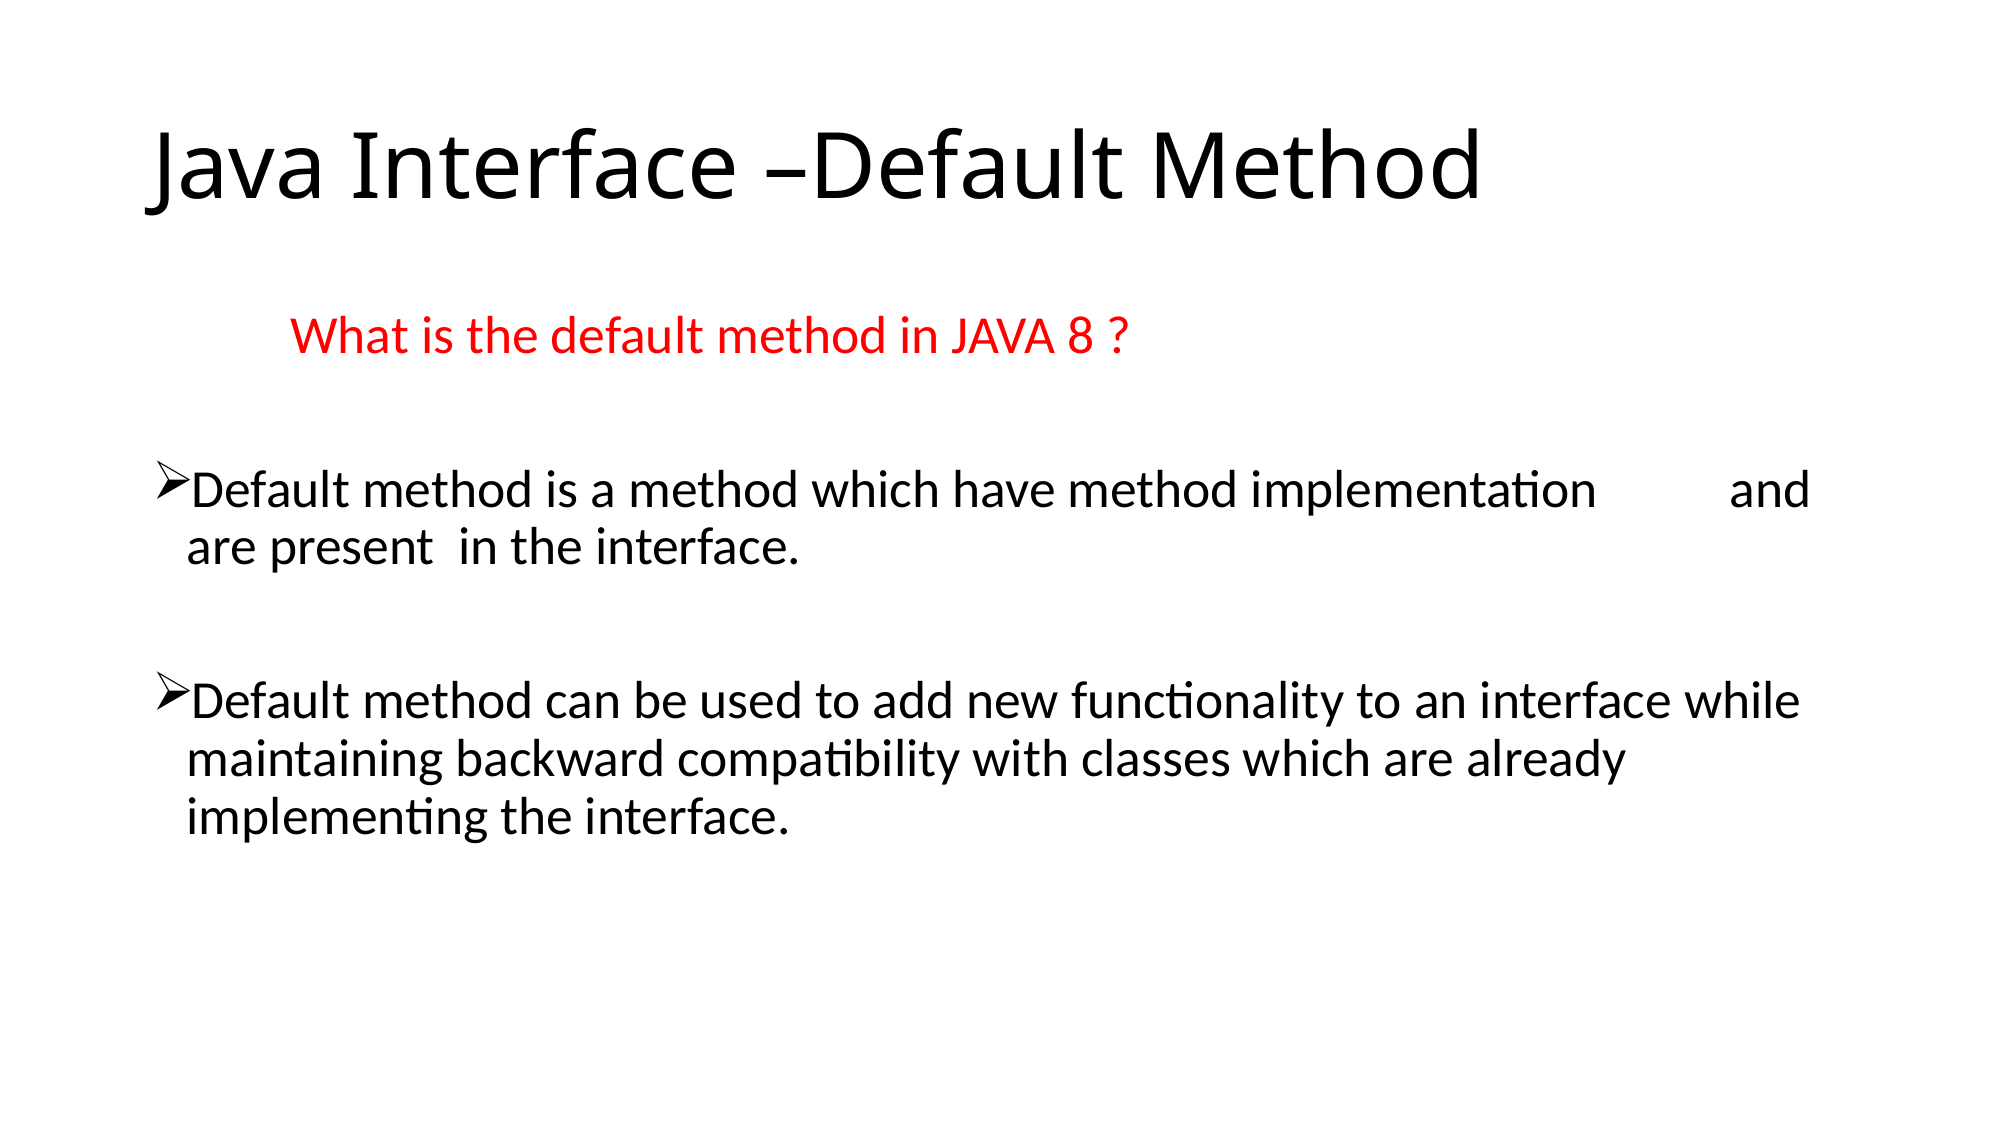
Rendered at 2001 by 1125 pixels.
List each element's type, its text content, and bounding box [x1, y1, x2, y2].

title Java Interface –Default Method [137, 59, 1863, 278]
list What is the default method in JAVA 8 ? Default method is a method which have method implementation and are present in the interface. Default method can be used to add new functionality to an interface while maintaining backward compatibility with classes which are already implementing the interface. [137, 299, 1863, 1014]
